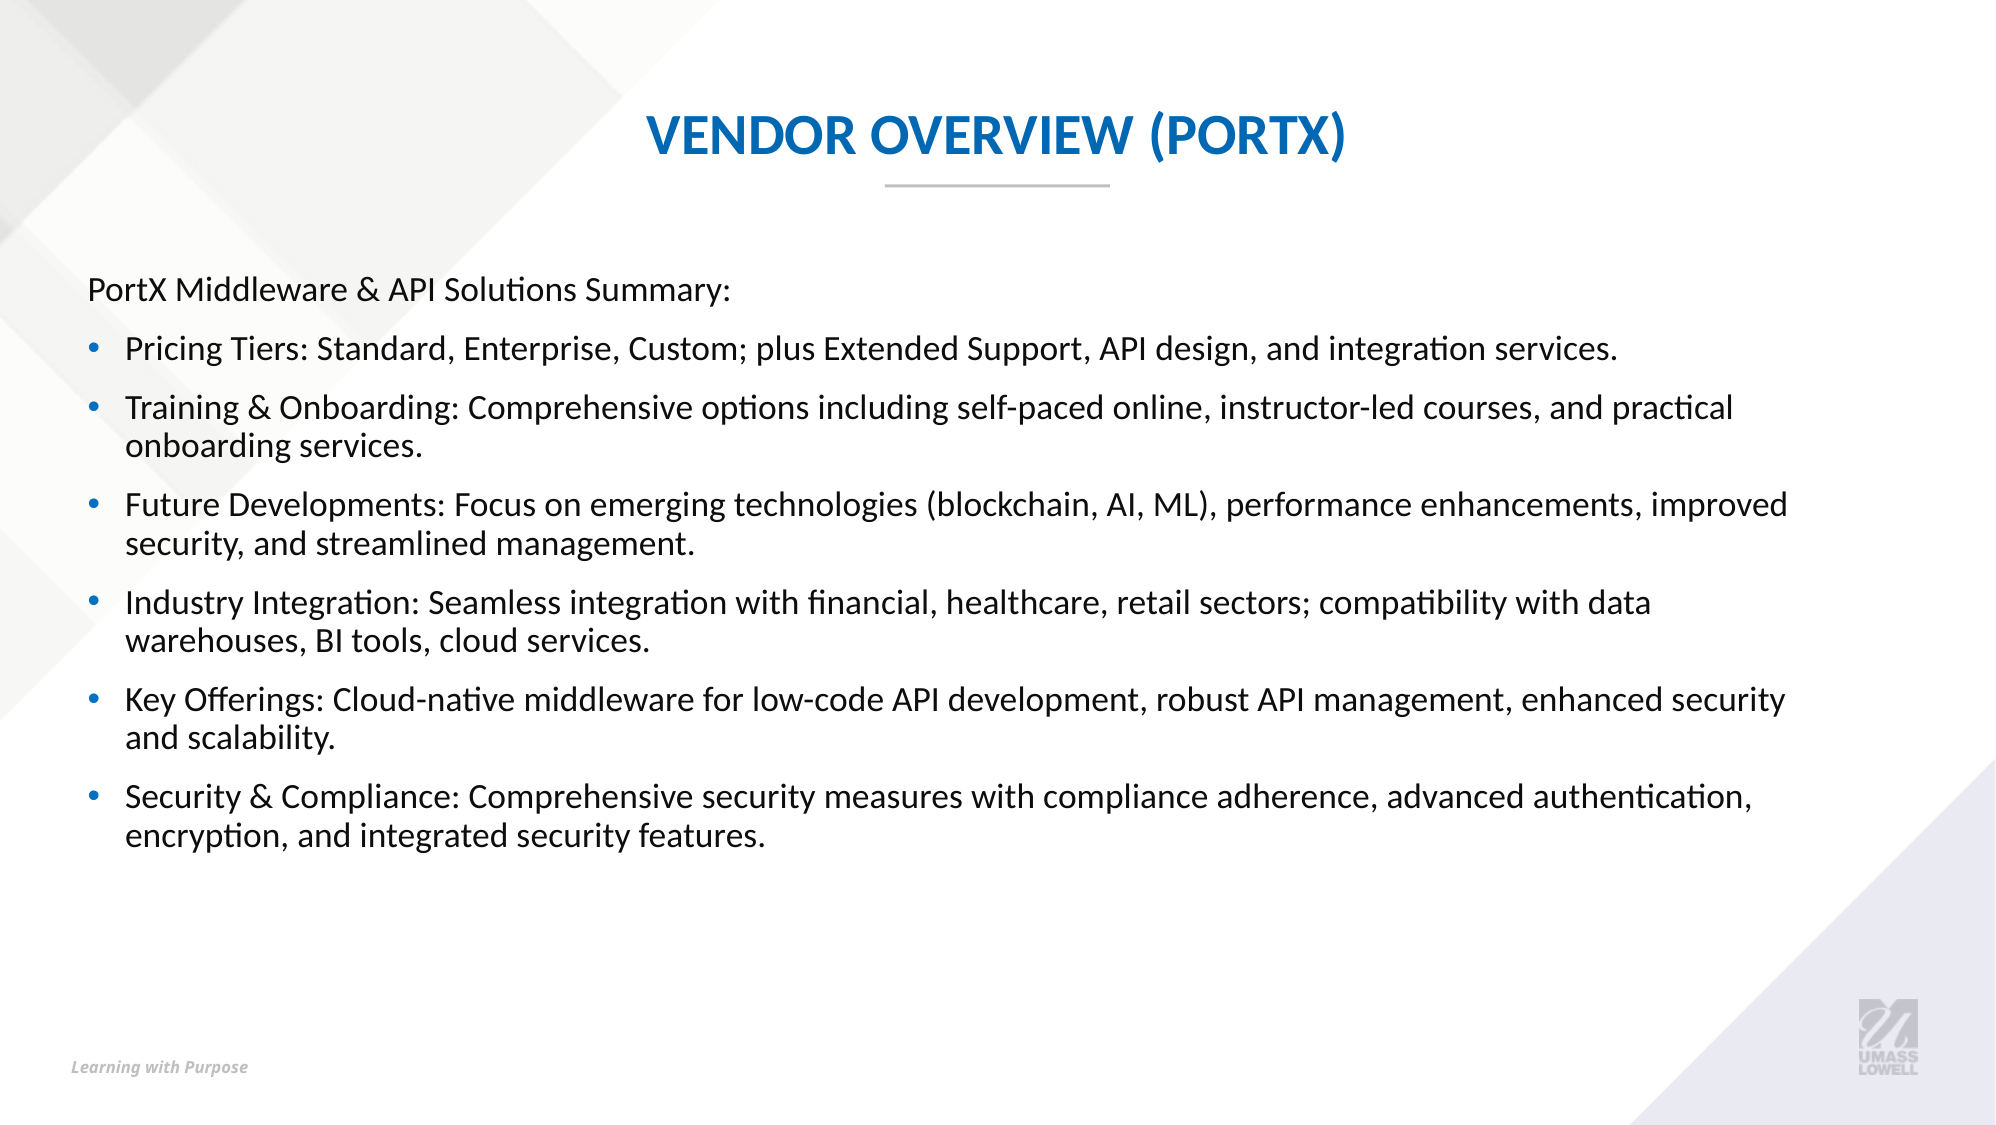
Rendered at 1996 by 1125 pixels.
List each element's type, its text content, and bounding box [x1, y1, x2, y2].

text_box [1262, 96, 1293, 158]
title Vendor Overview (Portx) [122, 37, 1873, 175]
picture [0, 0, 1996, 1125]
list PortX Middleware & API Solutions Summary: Pricing Tiers: Standard, Enterprise, Custom; plus Extended Support, API design, and integration services. Training & Onboarding: Comprehensive options including self-paced online, instructor-led courses, and practical onboarding services. Future Developments: Focus on emerging technologies (blockchain, AI, ML), performance enhancements, improved security, and streamlined management. Industry Integration: Seamless integration with financial, healthcare, retail sectors; compatibility with data warehouses, BI tools, cloud services. Key Offerings: Cloud-native middleware for low-code API development, robust API management, enhanced security and scalability. Security & Compliance: Comprehensive security measures with compliance adherence, advanced authentication, encryption, and integrated security features. [72, 200, 1823, 988]
